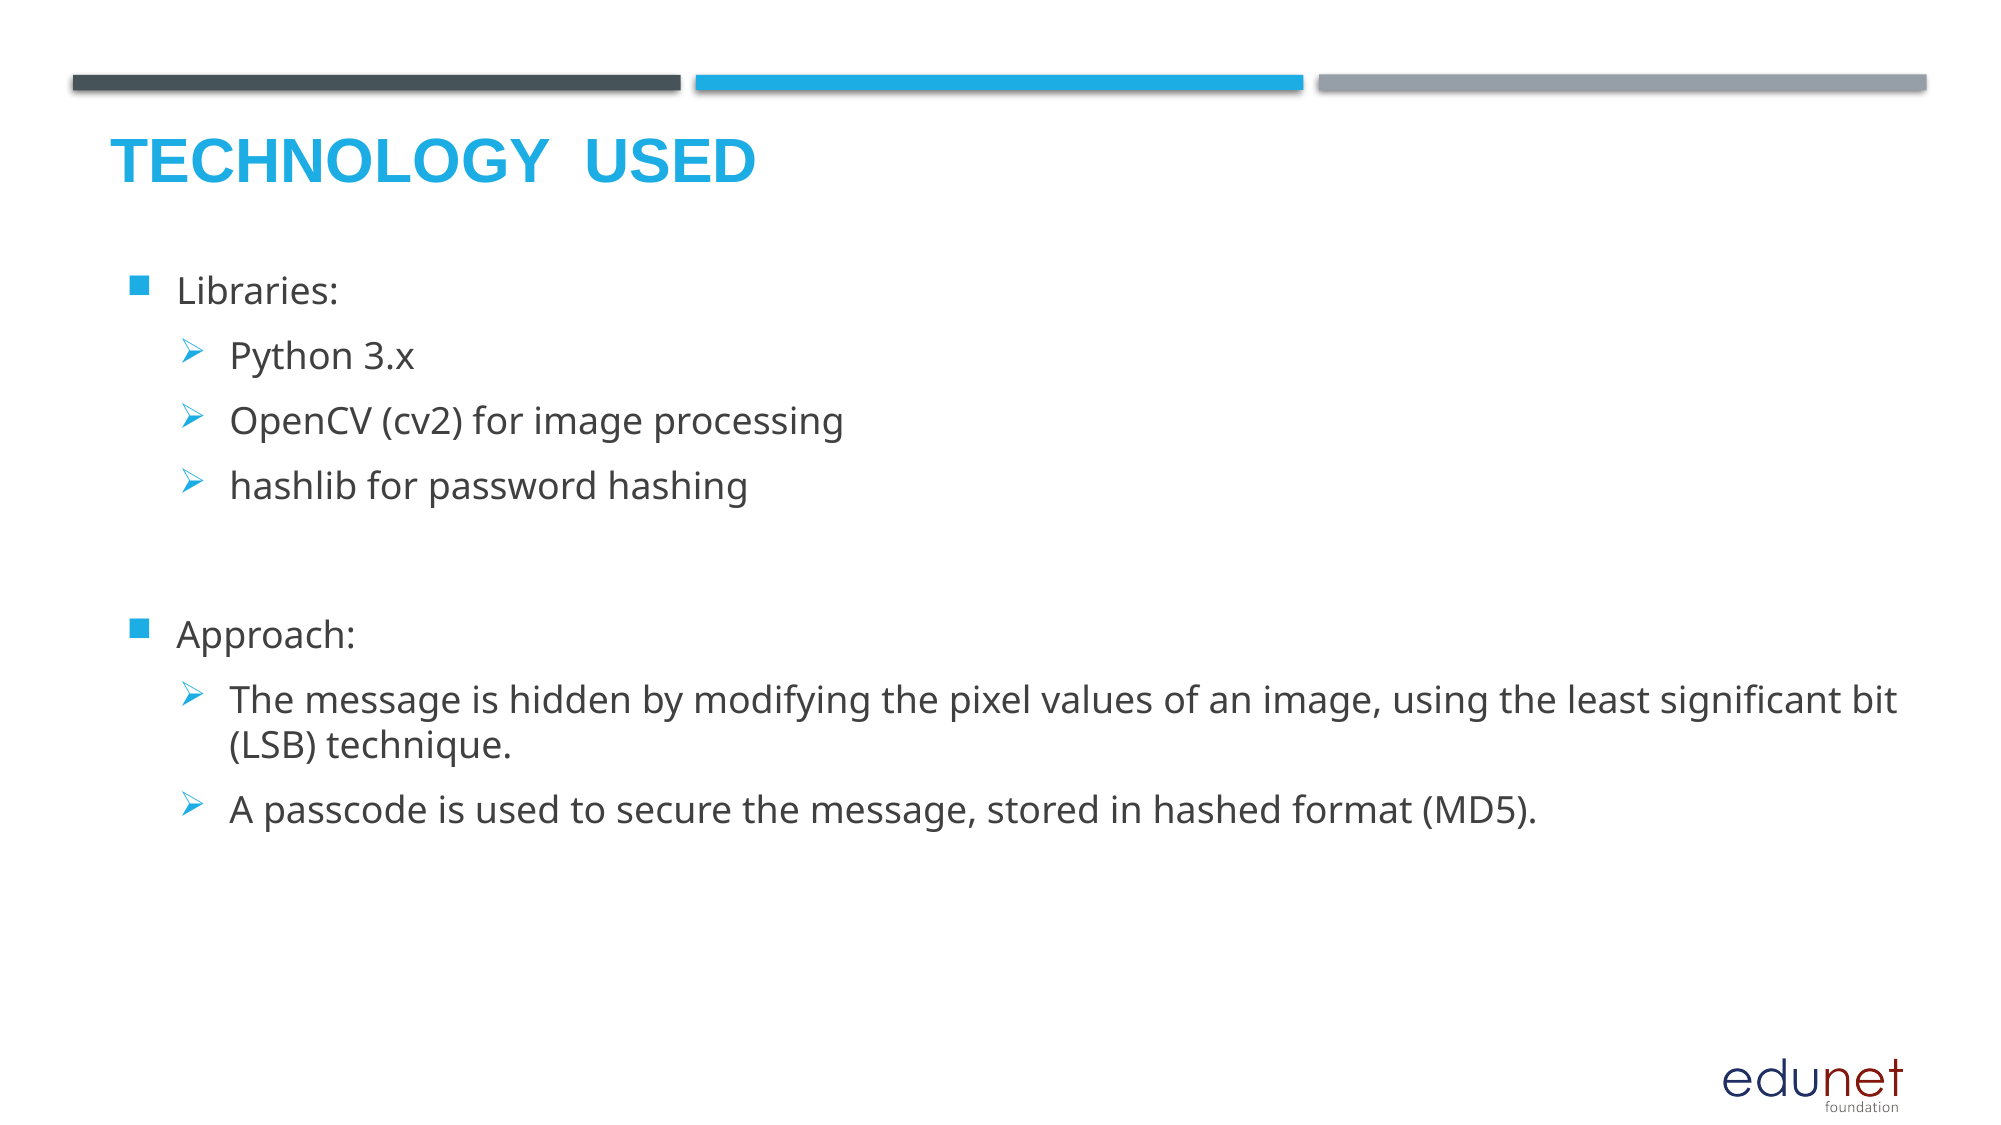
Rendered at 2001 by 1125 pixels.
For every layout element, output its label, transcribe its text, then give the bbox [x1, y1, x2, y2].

title Technology used [95, 115, 1905, 203]
picture [1719, 1056, 1905, 1116]
list Libraries: Python 3.x OpenCV (cv2) for image processing hashlib for password hashing Approach: The message is hidden by modifying the pixel values of an image, using the least significant bit (LSB) technique. A passcode is used to secure the message, stored in hashed format (MD5). [111, 255, 1917, 1009]
